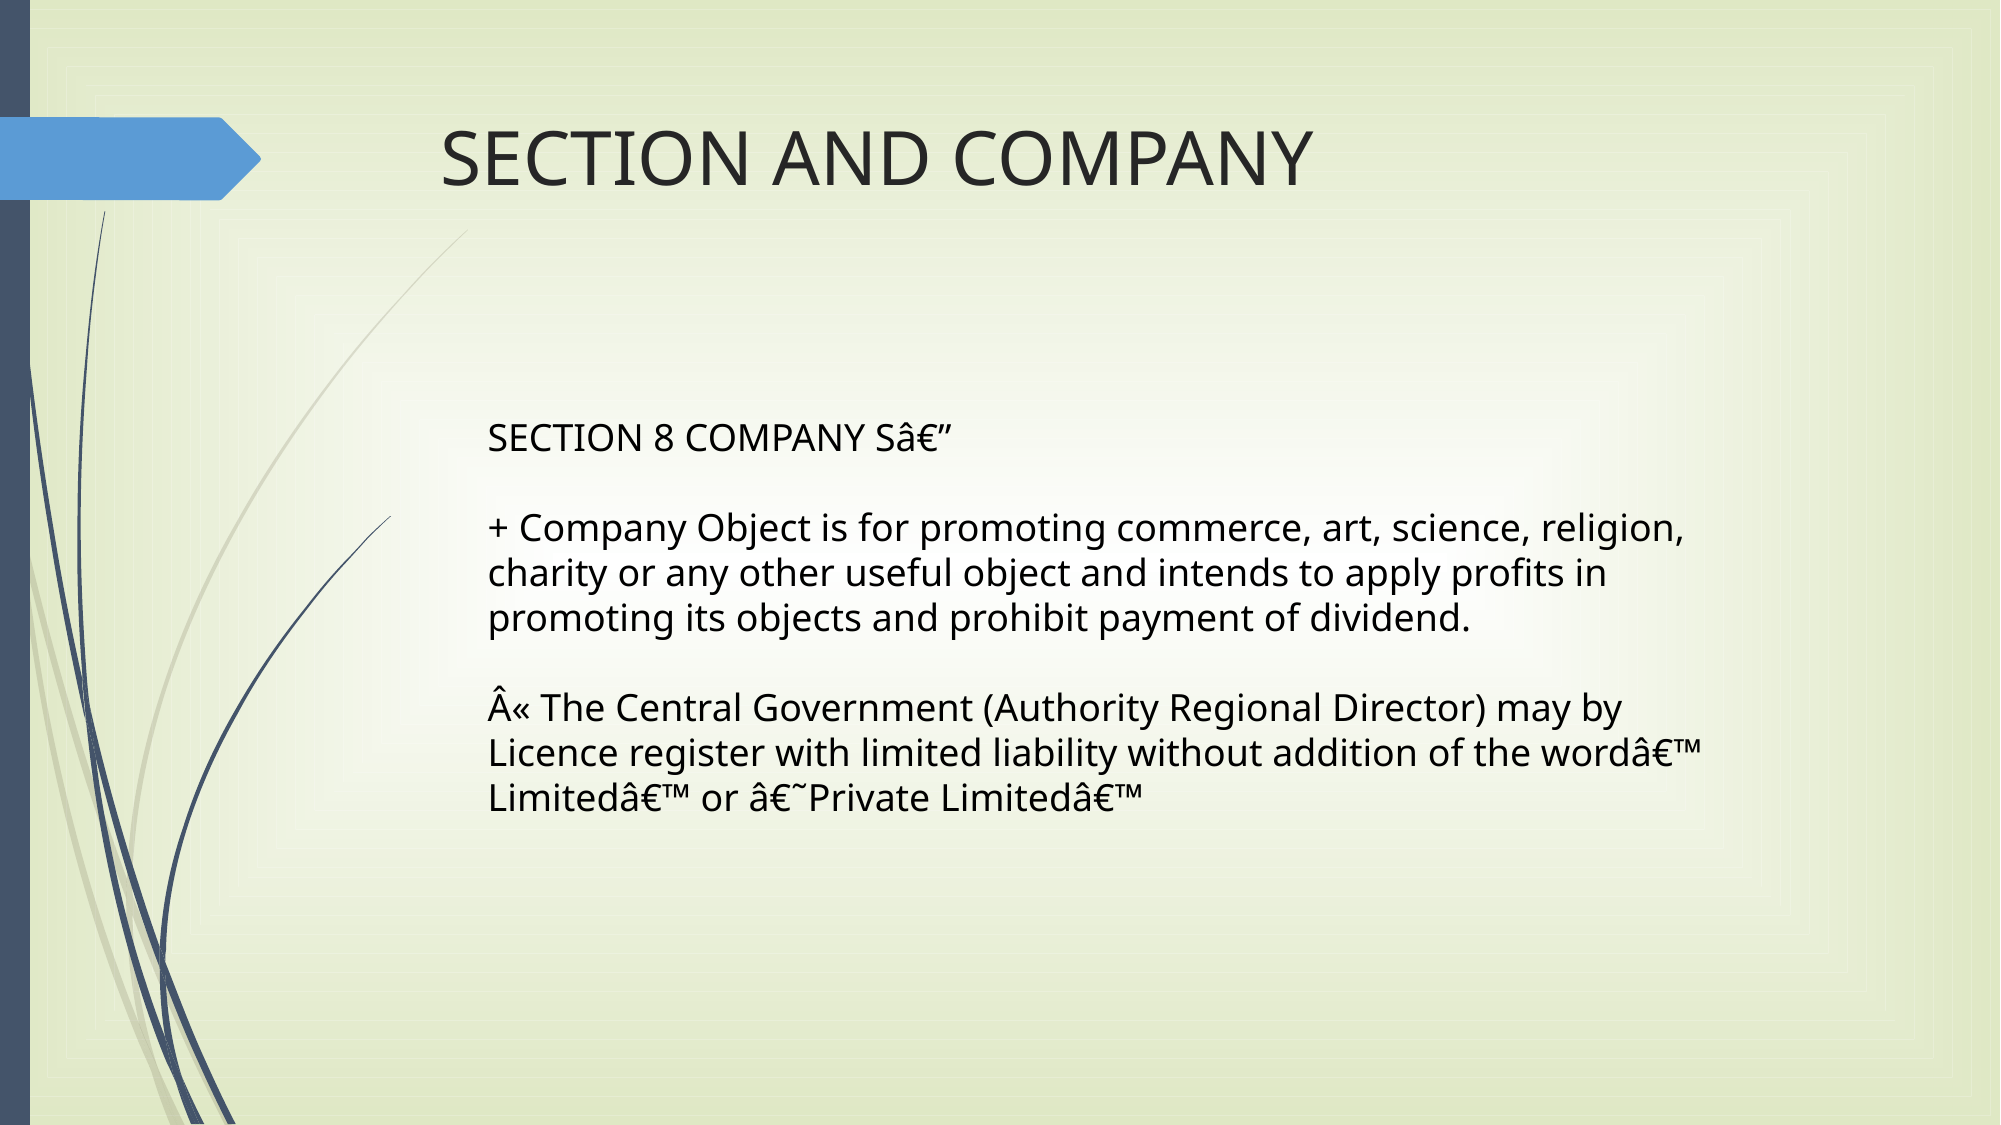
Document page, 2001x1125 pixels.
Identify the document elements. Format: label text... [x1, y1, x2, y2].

title SECTION AND COMPANY [424, 101, 1888, 313]
text_box SECTION 8 COMPANY Sâ€” + Company Object is for promoting commerce, art, science, religion, charity or any other useful object and intends to apply profits in promoting its objects and prohibit payment of dividend. Â« The Central Government (Authority Regional Director) may by Licence register with limited liability without addition of the wordâ€™ Limitedâ€™ or â€˜Private Limitedâ€™ [472, 406, 1822, 872]
